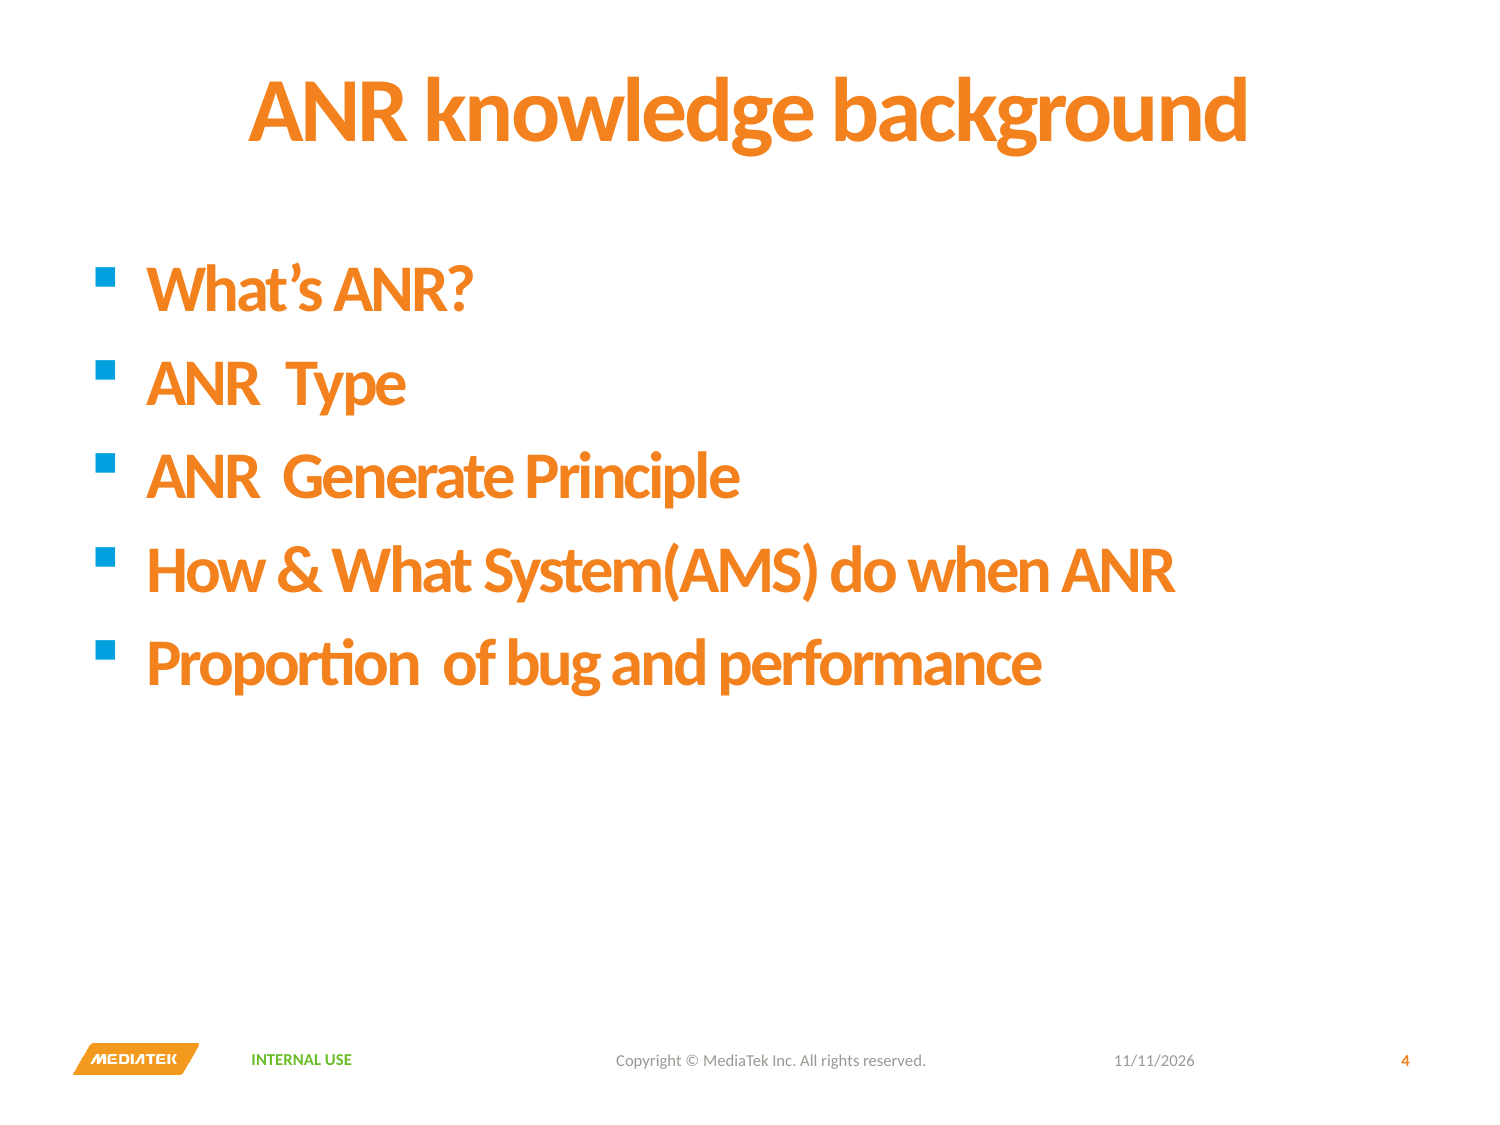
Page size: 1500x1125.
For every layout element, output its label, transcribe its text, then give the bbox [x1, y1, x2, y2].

picture [73, 1043, 199, 1075]
title ANR knowledge background [75, 70, 1425, 237]
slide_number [1098, 1029, 1251, 1090]
slide_number 4 [1251, 1029, 1425, 1090]
list What’s ANR? ANR Type ANR Generate Principle How & What System(AMS) do when ANR Proportion of bug and performance [75, 237, 1425, 942]
